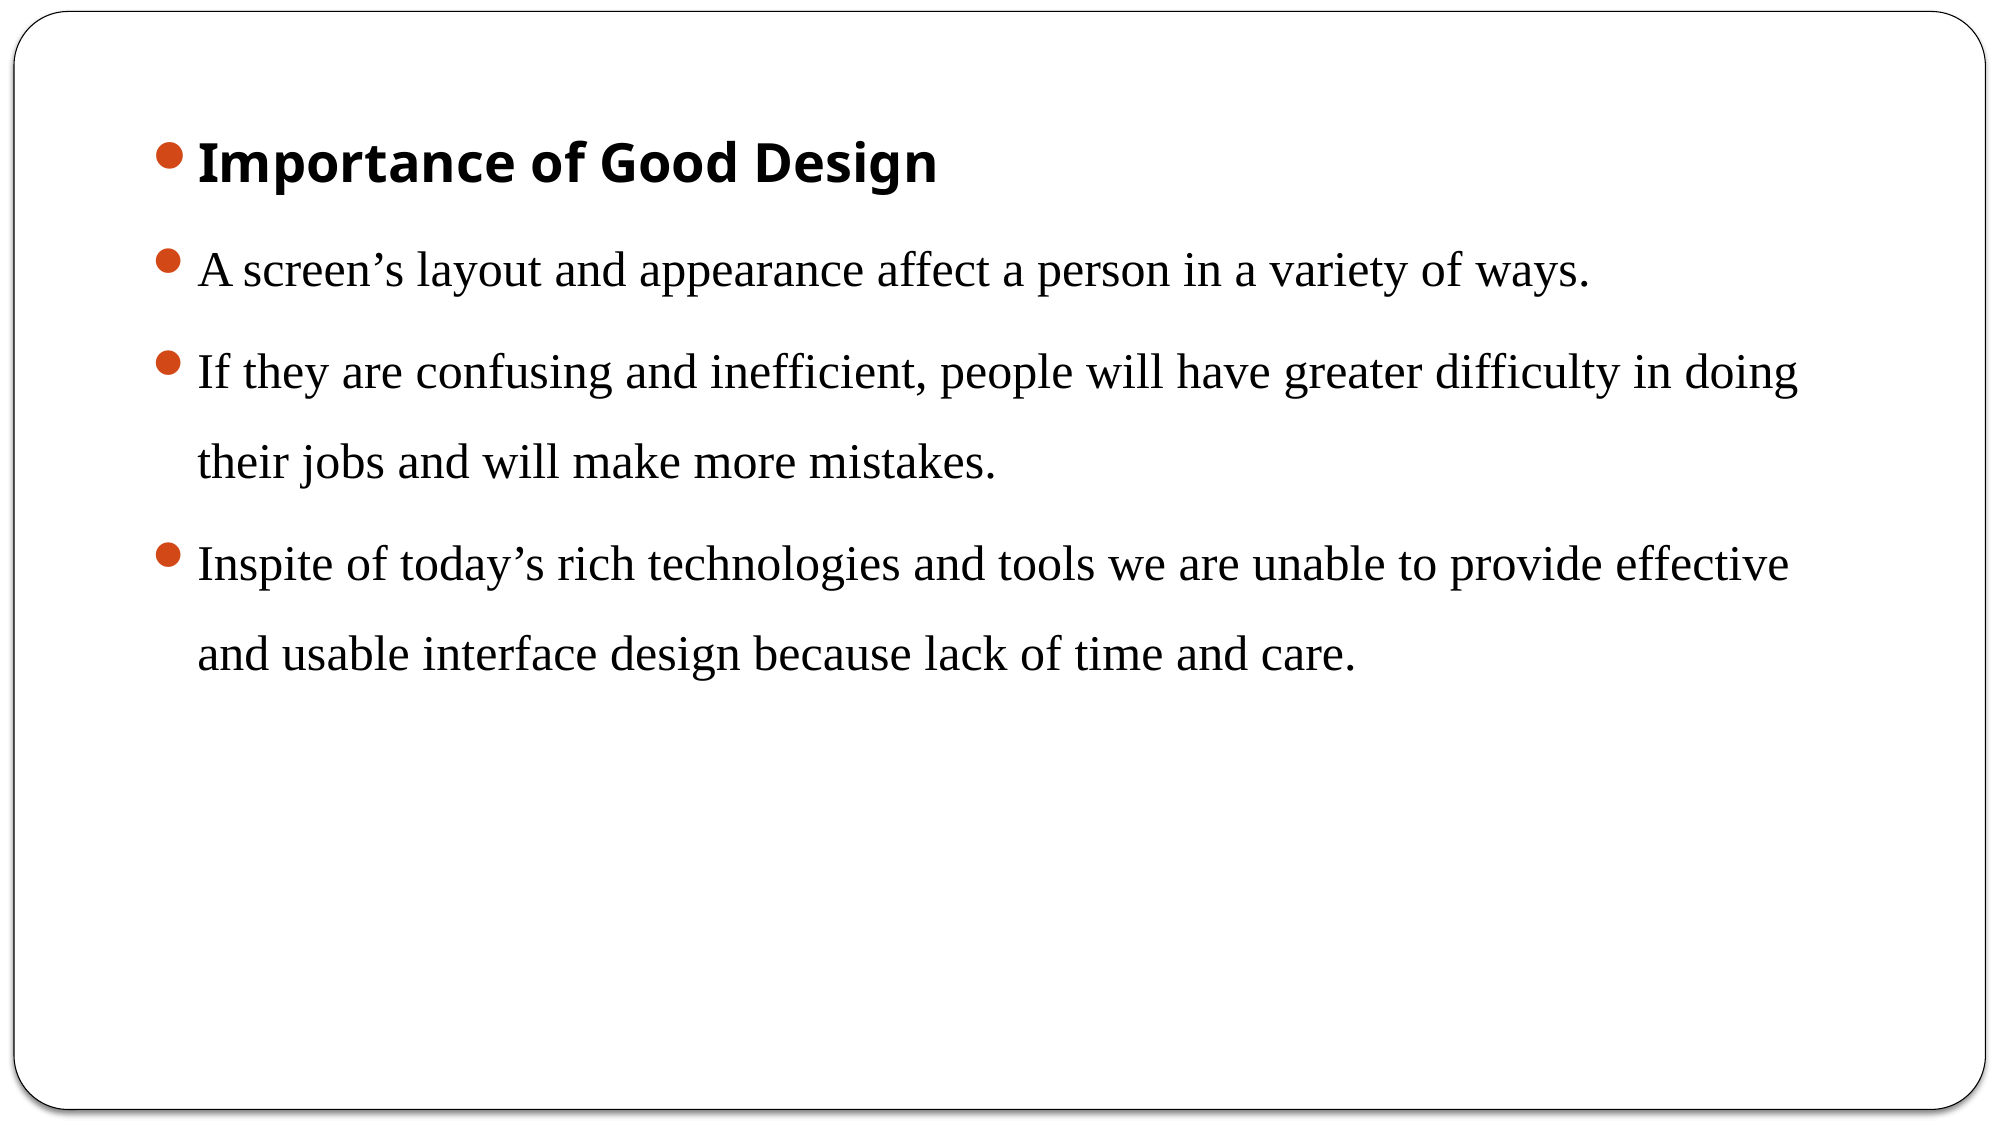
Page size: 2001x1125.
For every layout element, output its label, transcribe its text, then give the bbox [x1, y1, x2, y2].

list Importance of Good Design A screen’s layout and appearance affect a person in a variety of ways. If they are confusing and inefficient, people will have greater difficulty in doing their jobs and will make more mistakes. Inspite of today’s rich technologies and tools we are unable to provide effective and usable interface design because lack of time and care. [137, 88, 1863, 1014]
